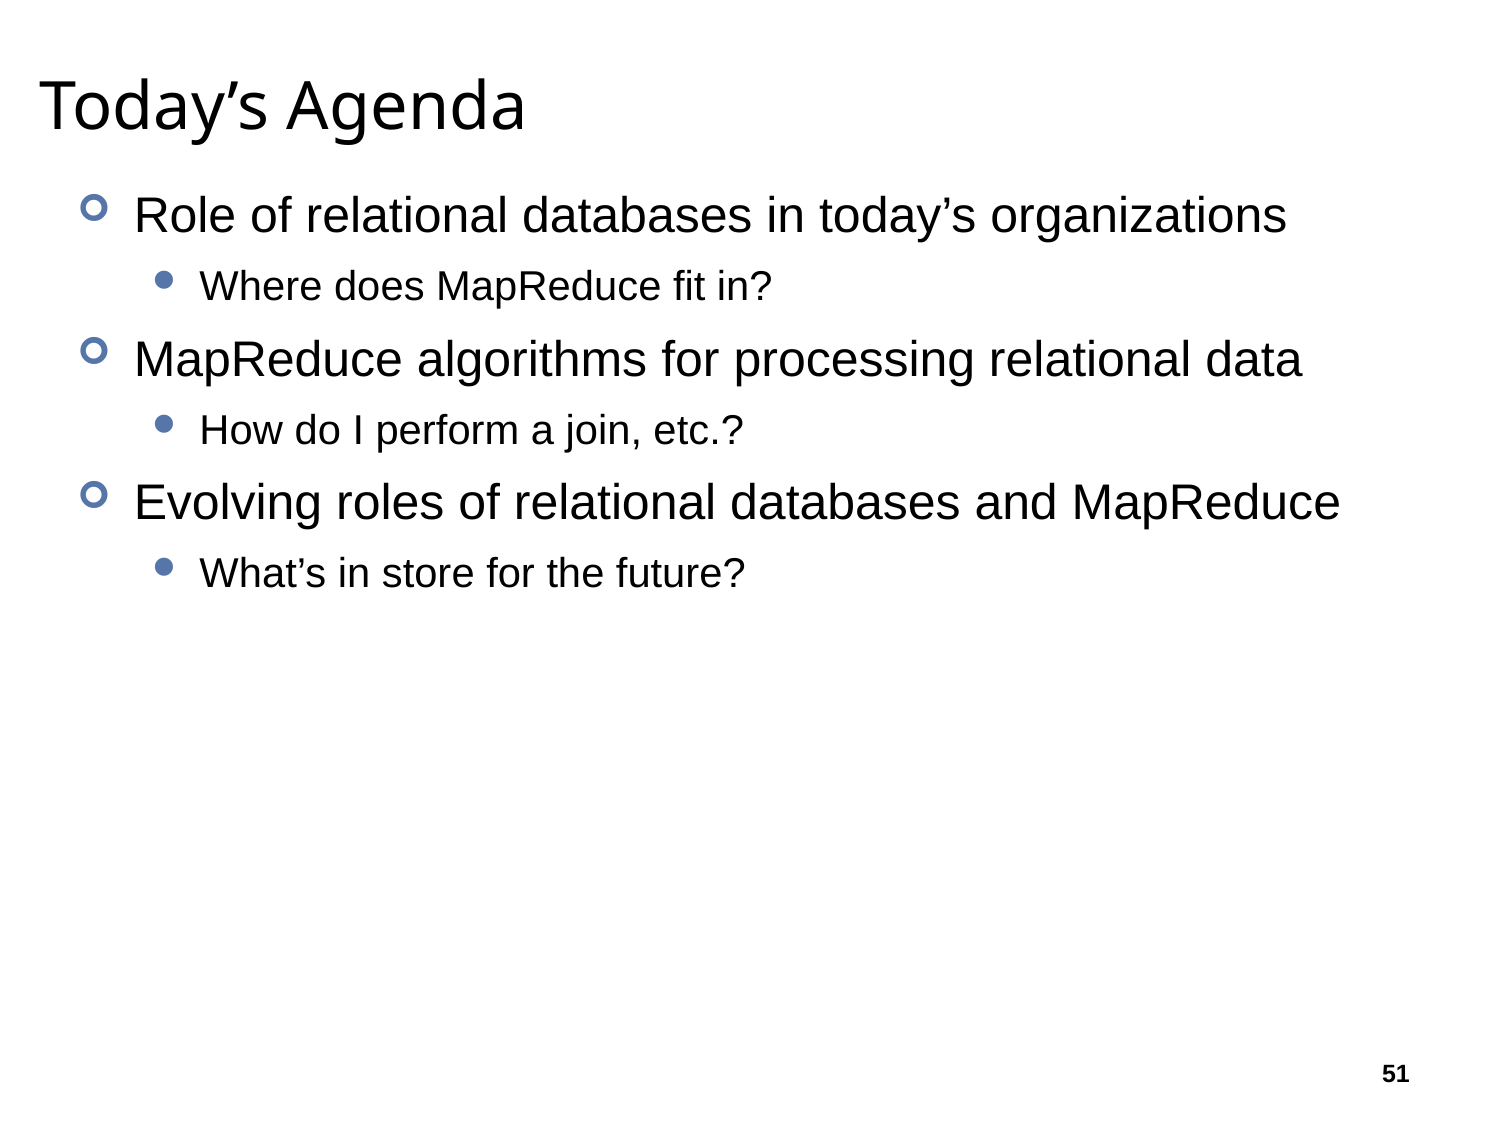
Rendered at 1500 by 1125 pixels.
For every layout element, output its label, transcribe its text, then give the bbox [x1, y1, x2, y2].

list Role of relational databases in today’s organizations Where does MapReduce fit in? MapReduce algorithms for processing relational data How do I perform a join, etc.? Evolving roles of relational databases and MapReduce What’s in store for the future? [62, 174, 1451, 1013]
slide_number 51 [1074, 1042, 1425, 1103]
title Today’s Agenda [24, 18, 1451, 188]
